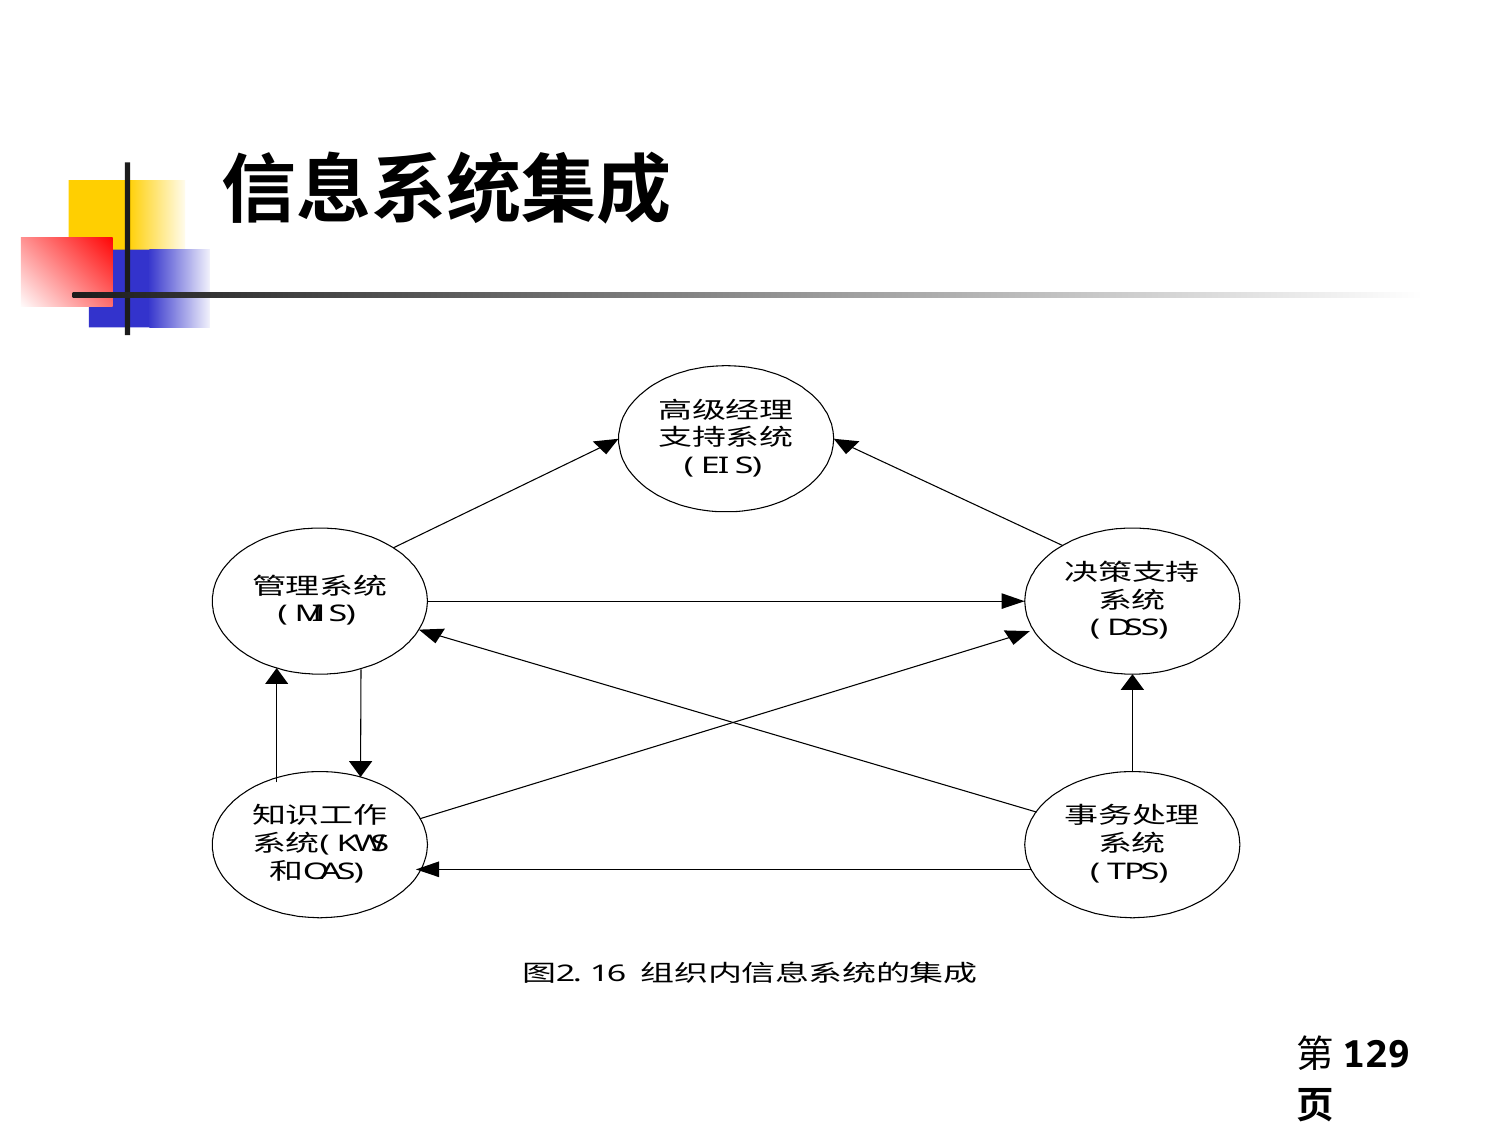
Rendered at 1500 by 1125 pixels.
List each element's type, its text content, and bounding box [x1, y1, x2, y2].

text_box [206, 361, 1247, 1001]
title 信息系统集成 [221, 66, 1200, 307]
